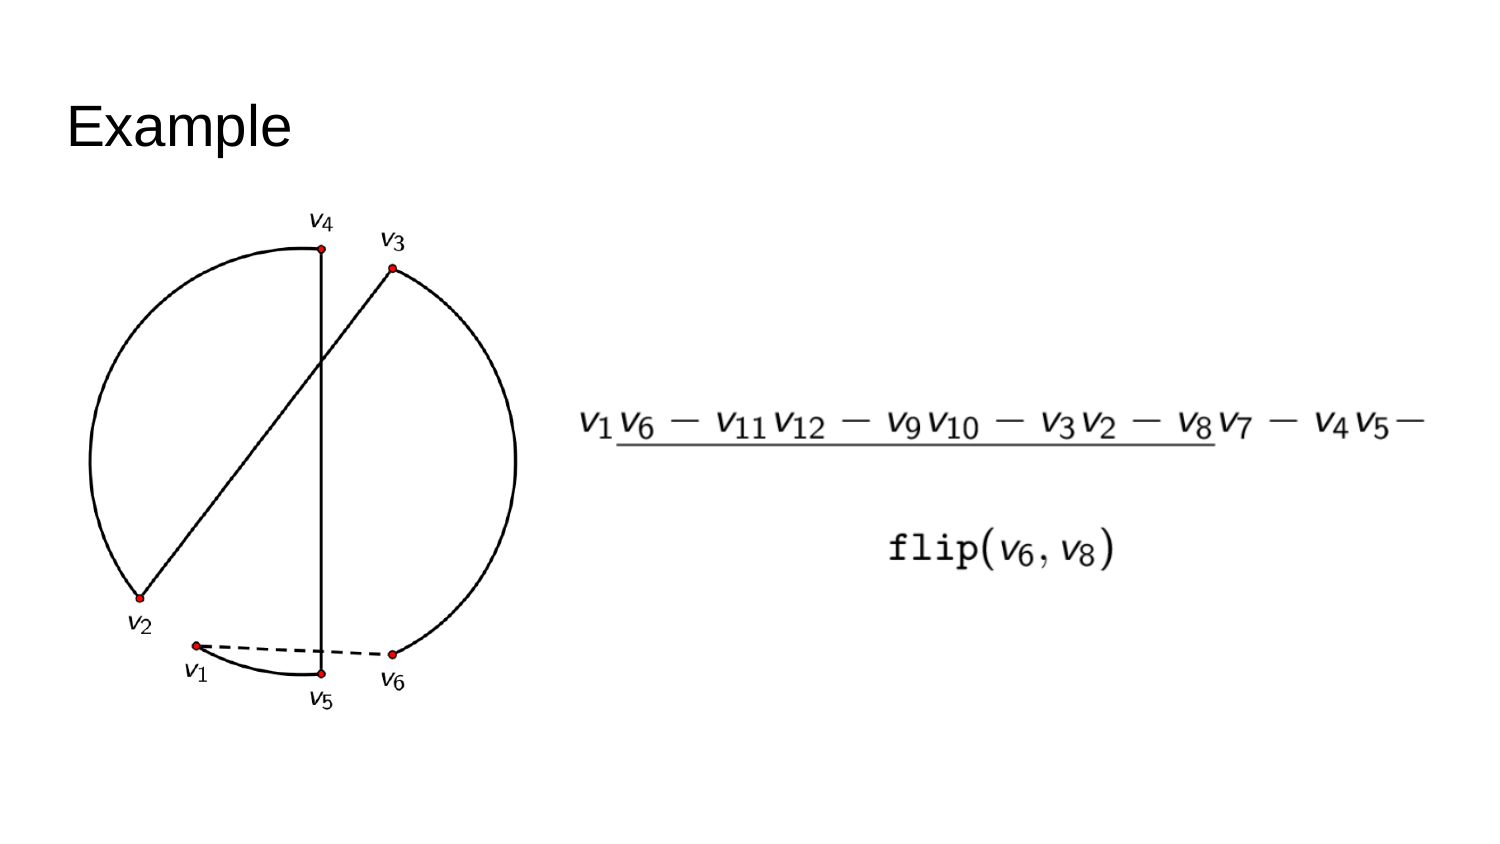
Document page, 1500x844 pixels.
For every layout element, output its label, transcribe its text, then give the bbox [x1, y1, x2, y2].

title Example [51, 72, 1449, 167]
picture [50, 188, 1450, 723]
